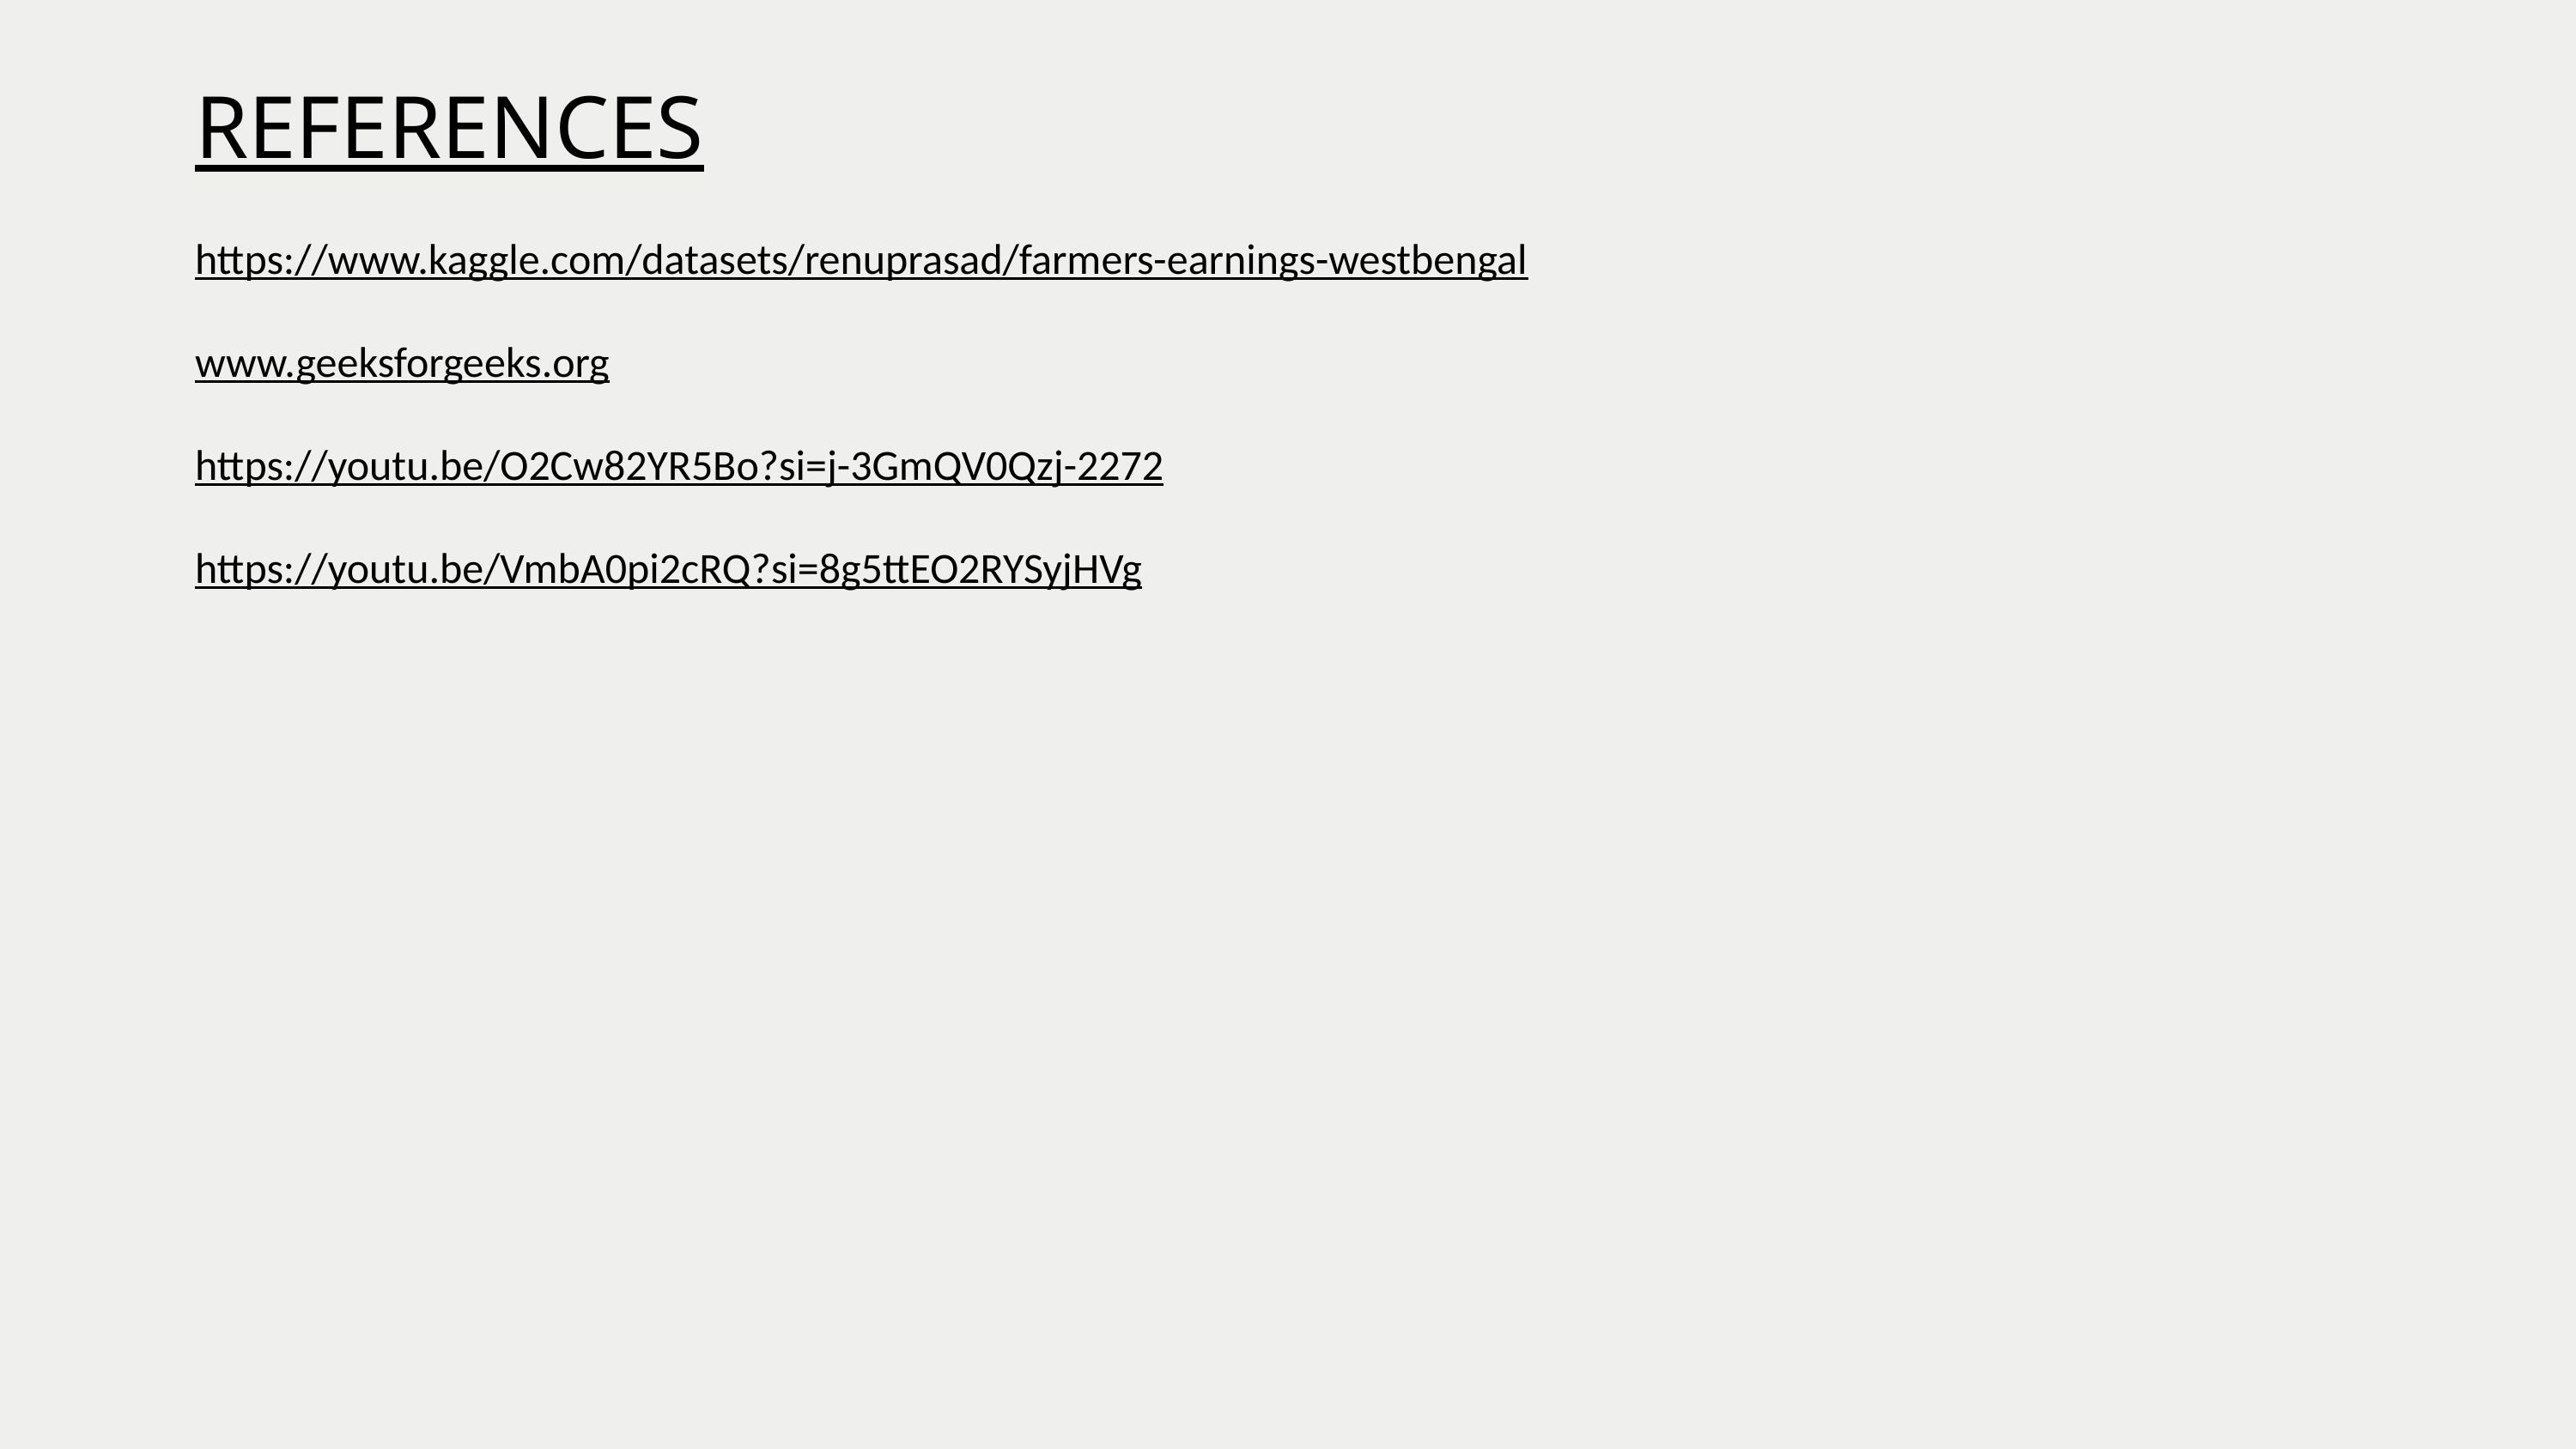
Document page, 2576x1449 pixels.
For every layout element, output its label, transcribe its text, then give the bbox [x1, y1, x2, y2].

text_box https://www.kaggle.com/datasets/renuprasad/farmers-earnings-westbengal www.geeksforgeeks.org https://youtu.be/O2Cw82YR5Bo?si=j-3GmQV0Qzj-2272 https://youtu.be/VmbA0pi2cRQ?si=8g5ttEO2RYSyjHVg [182, 185, 1803, 714]
text_box REFERENCES [182, 66, 1245, 183]
